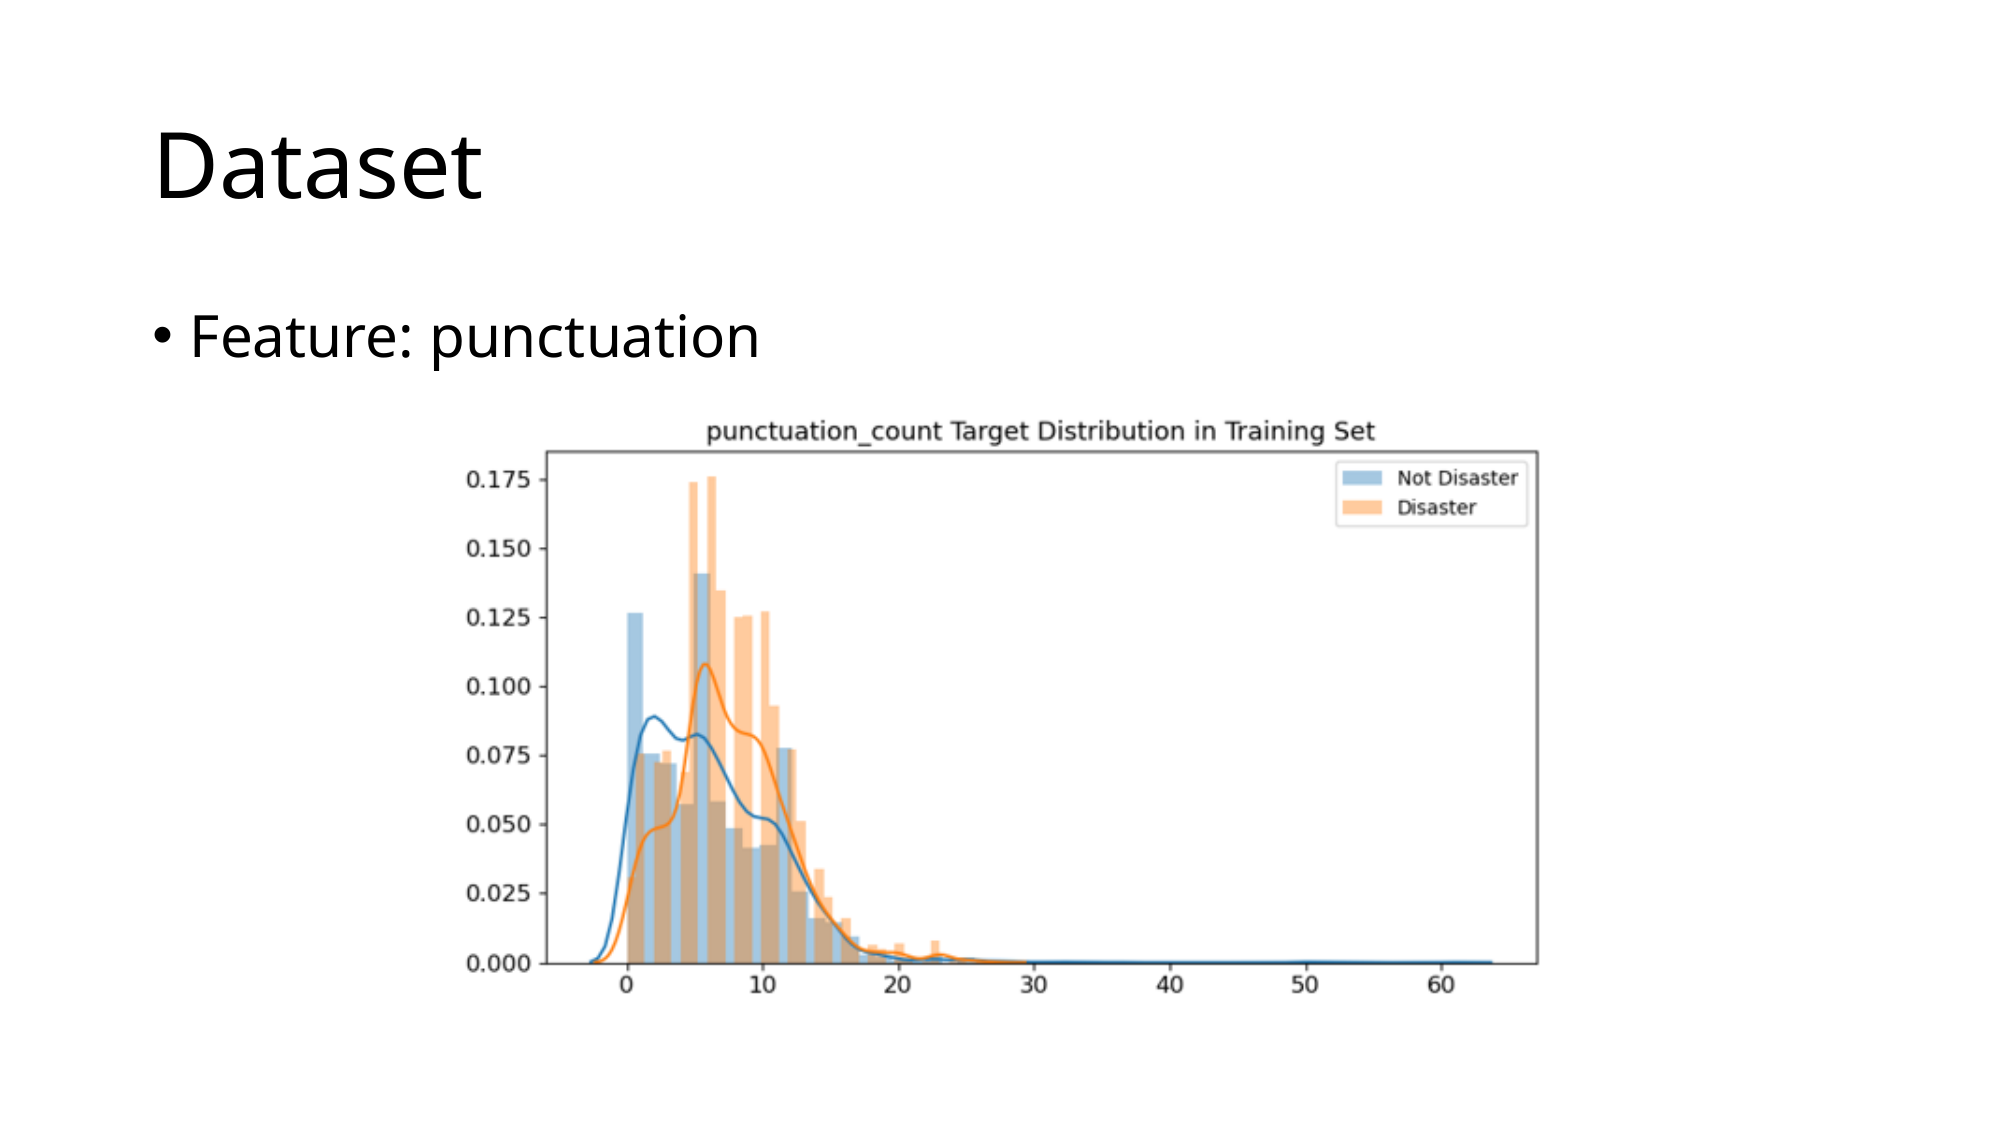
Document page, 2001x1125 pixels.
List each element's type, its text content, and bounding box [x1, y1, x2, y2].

title Dataset [137, 59, 1863, 278]
list Feature: punctuation [137, 299, 1863, 1014]
picture [425, 400, 1575, 1014]
